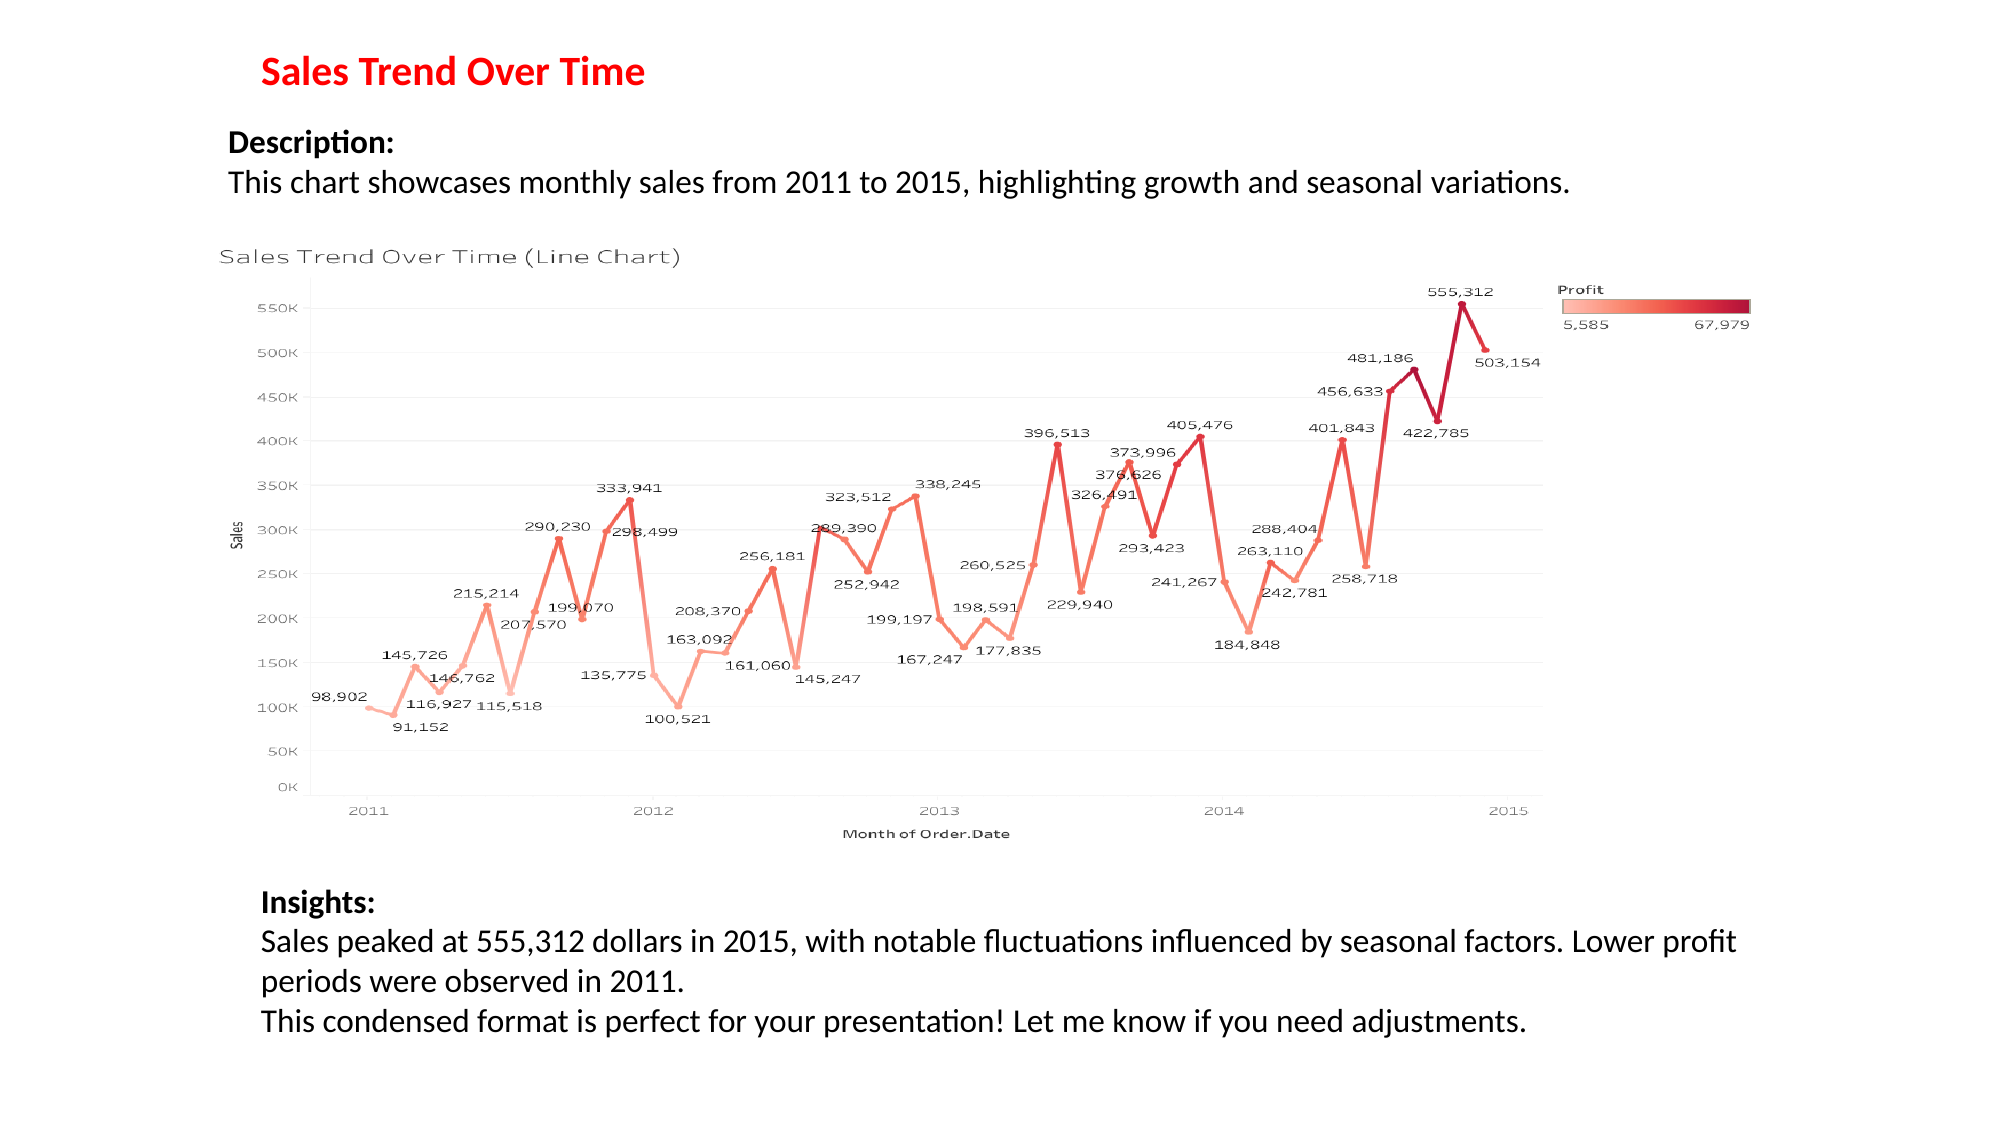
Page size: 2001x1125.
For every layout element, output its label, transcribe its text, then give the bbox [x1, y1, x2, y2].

picture [213, 237, 1758, 848]
text_box Description: This chart showcases monthly sales from 2011 to 2015, highlighting growth and seasonal variations. [213, 113, 1770, 248]
text_box Sales Trend Over Time [246, 36, 1725, 102]
text_box Insights: Sales peaked at 555,312 dollars in 2015, with notable fluctuations influenced by seasonal factors. Lower profit periods were observed in 2011. This condensed format is perfect for your presentation! Let me know if you need adjustments. [246, 872, 1791, 1047]
